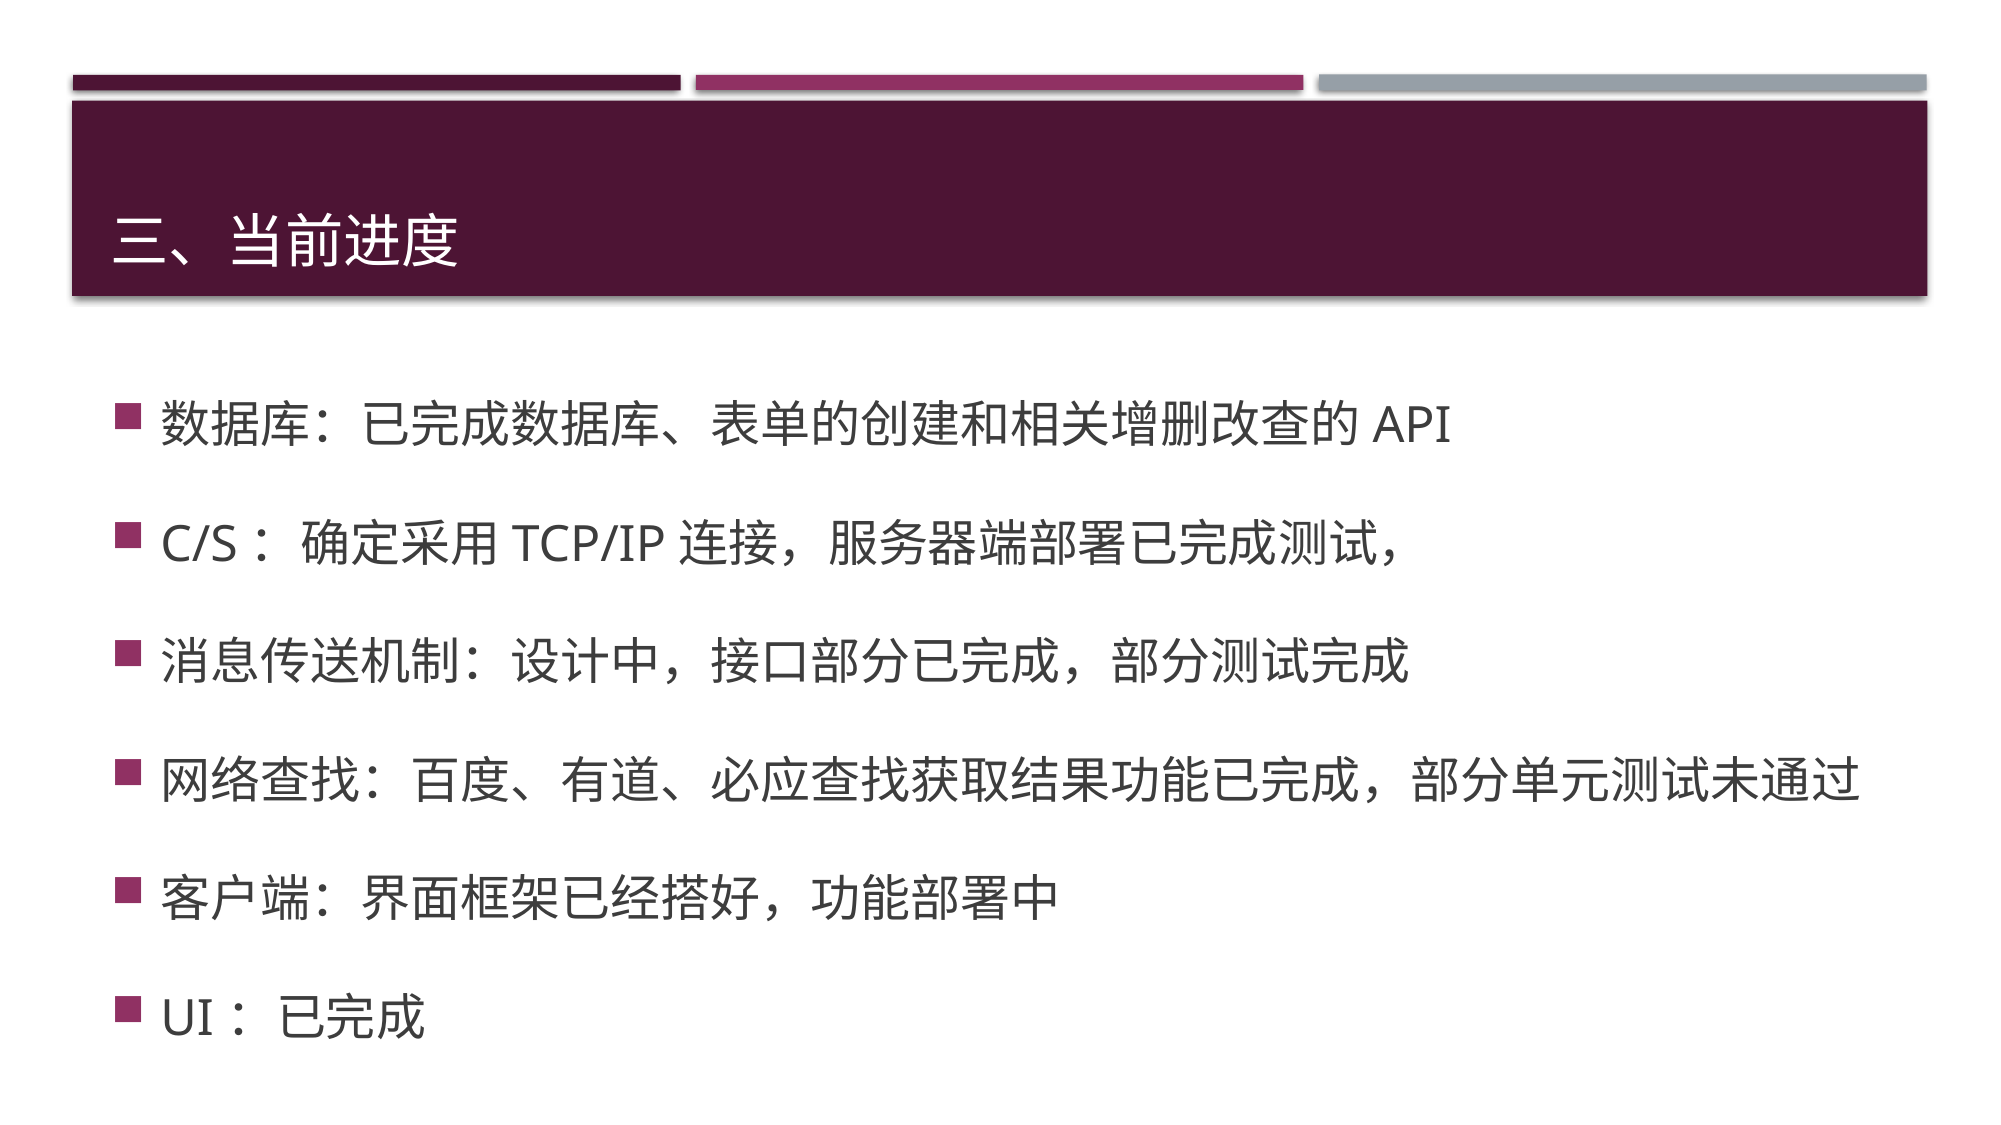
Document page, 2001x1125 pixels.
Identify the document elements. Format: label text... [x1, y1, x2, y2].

title 三、当前进度 [95, 115, 1905, 281]
list 数据库：已完成数据库、表单的创建和相关增删改查的API C/S：确定采用TCP/IP连接，服务器端部署已完成测试， 消息传送机制：设计中，接口部分已完成，部分测试完成 网络查找：百度、有道、必应查找获取结果功能已完成，部分单元测试未通过 客户端：界面框架已经搭好，功能部署中 UI：已完成 [95, 281, 1905, 1121]
